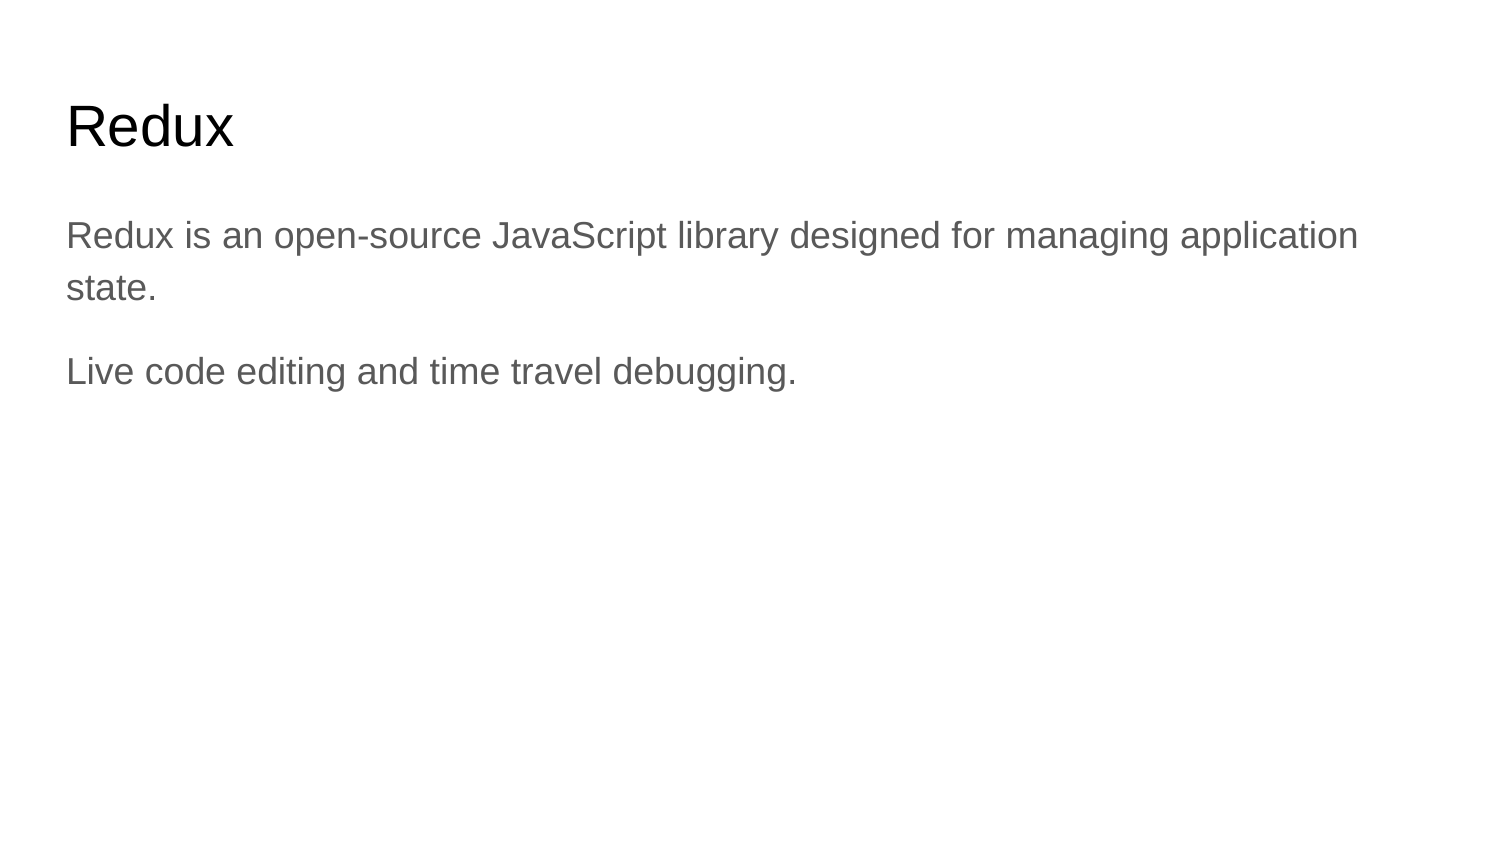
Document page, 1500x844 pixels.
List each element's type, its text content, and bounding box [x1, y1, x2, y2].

title Redux [51, 72, 1449, 167]
list Redux is an open-source JavaScript library designed for managing application state. Live code editing and time travel debugging. [51, 189, 1449, 750]
